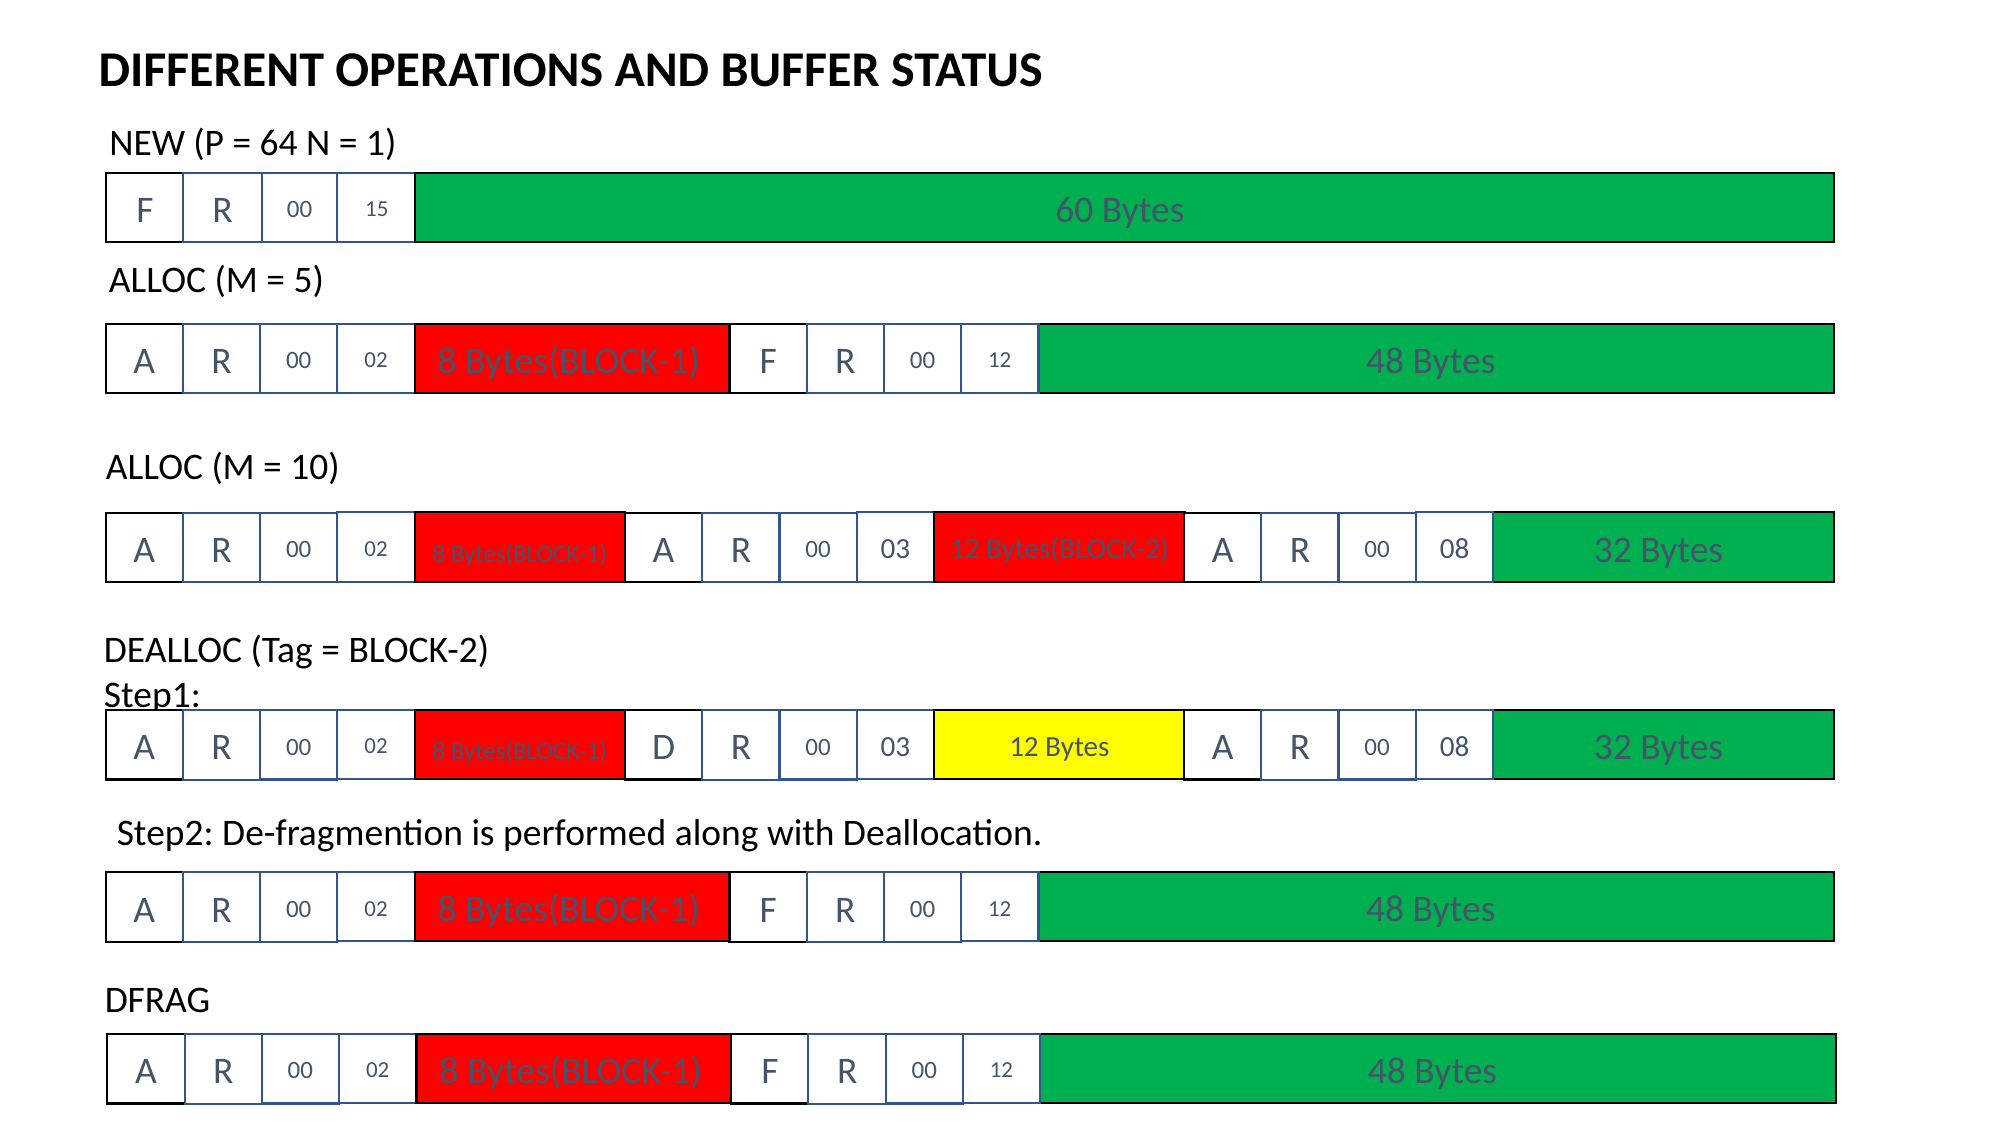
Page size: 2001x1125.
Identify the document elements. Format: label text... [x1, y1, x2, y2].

text_box R [701, 512, 780, 583]
text_box 08 [1415, 511, 1494, 583]
text_box 00 [261, 323, 336, 394]
text_box 02 [336, 709, 414, 780]
text_box 00 [885, 323, 960, 394]
text_box F [728, 323, 806, 394]
text_box 00 [263, 172, 336, 243]
text_box F [730, 1033, 807, 1105]
text_box 00 [780, 709, 858, 781]
text_box R [807, 1033, 887, 1105]
text_box A [106, 1033, 184, 1105]
text_box 8 Bytes(BLOCK-1) [414, 871, 728, 942]
text_box 12 Bytes(BLOCK-2) [933, 511, 1186, 583]
text_box ALLOC (M = 10) [91, 434, 355, 495]
text_box 60 Bytes [414, 172, 1835, 243]
text_box A [1183, 512, 1260, 583]
text_box R [184, 1033, 263, 1105]
text_box 00 [1340, 709, 1417, 781]
text_box 02 [336, 511, 414, 583]
text_box 00 [261, 512, 336, 583]
text_box R [701, 709, 780, 781]
text_box 48 Bytes [1040, 323, 1835, 394]
text_box R [1260, 512, 1340, 583]
text_box 03 [856, 709, 933, 780]
text_box DIFFERENT OPERATIONS AND BUFFER STATUS [83, 29, 1167, 104]
text_box 00 [885, 871, 962, 943]
text_box 32 Bytes [1494, 511, 1835, 583]
text_box DEALLOC (Tag = BLOCK-2) Step1: [89, 617, 511, 722]
text_box R [806, 871, 885, 943]
text_box R [182, 709, 261, 781]
text_box 00 [1340, 512, 1415, 583]
text_box 12 [960, 323, 1040, 394]
text_box 00 [887, 1033, 964, 1105]
text_box 48 Bytes [1041, 1033, 1837, 1104]
text_box R [182, 871, 261, 943]
text_box A [1183, 709, 1260, 781]
text_box R [182, 172, 263, 243]
text_box 8 Bytes(BLOCK-1) [414, 323, 728, 394]
text_box 00 [261, 871, 338, 943]
text_box 02 [338, 1033, 415, 1104]
text_box 00 [261, 709, 338, 781]
text_box 8 Bytes(BLOCK-1) [414, 511, 626, 583]
text_box 08 [1415, 709, 1494, 780]
text_box 48 Bytes [1040, 871, 1835, 942]
text_box 32 Bytes [1494, 709, 1835, 780]
text_box R [182, 323, 261, 394]
text_box 03 [856, 511, 933, 583]
text_box R [182, 512, 261, 583]
text_box F [105, 172, 182, 243]
text_box A [105, 709, 182, 781]
text_box A [624, 512, 701, 583]
text_box R [806, 323, 885, 394]
text_box 02 [336, 871, 414, 942]
text_box 12 Bytes [933, 709, 1183, 780]
text_box 15 [336, 172, 414, 243]
text_box 02 [336, 323, 414, 394]
text_box R [1260, 709, 1340, 781]
text_box F [728, 871, 806, 943]
text_box Step2: De-fragmention is performed along with Deallocation. [102, 800, 1059, 861]
text_box D [624, 709, 701, 781]
text_box 00 [780, 512, 856, 583]
text_box A [105, 323, 182, 394]
text_box DFRAG [90, 967, 226, 1028]
text_box NEW (P = 64 N = 1) [94, 110, 412, 171]
text_box 12 [962, 1033, 1041, 1104]
text_box 8 Bytes(BLOCK-1) [414, 709, 624, 780]
text_box 12 [960, 871, 1040, 942]
text_box 8 Bytes(BLOCK-1) [415, 1033, 730, 1104]
text_box A [105, 512, 182, 583]
text_box ALLOC (M = 5) [94, 247, 339, 308]
text_box 00 [263, 1033, 340, 1105]
text_box A [105, 871, 182, 943]
